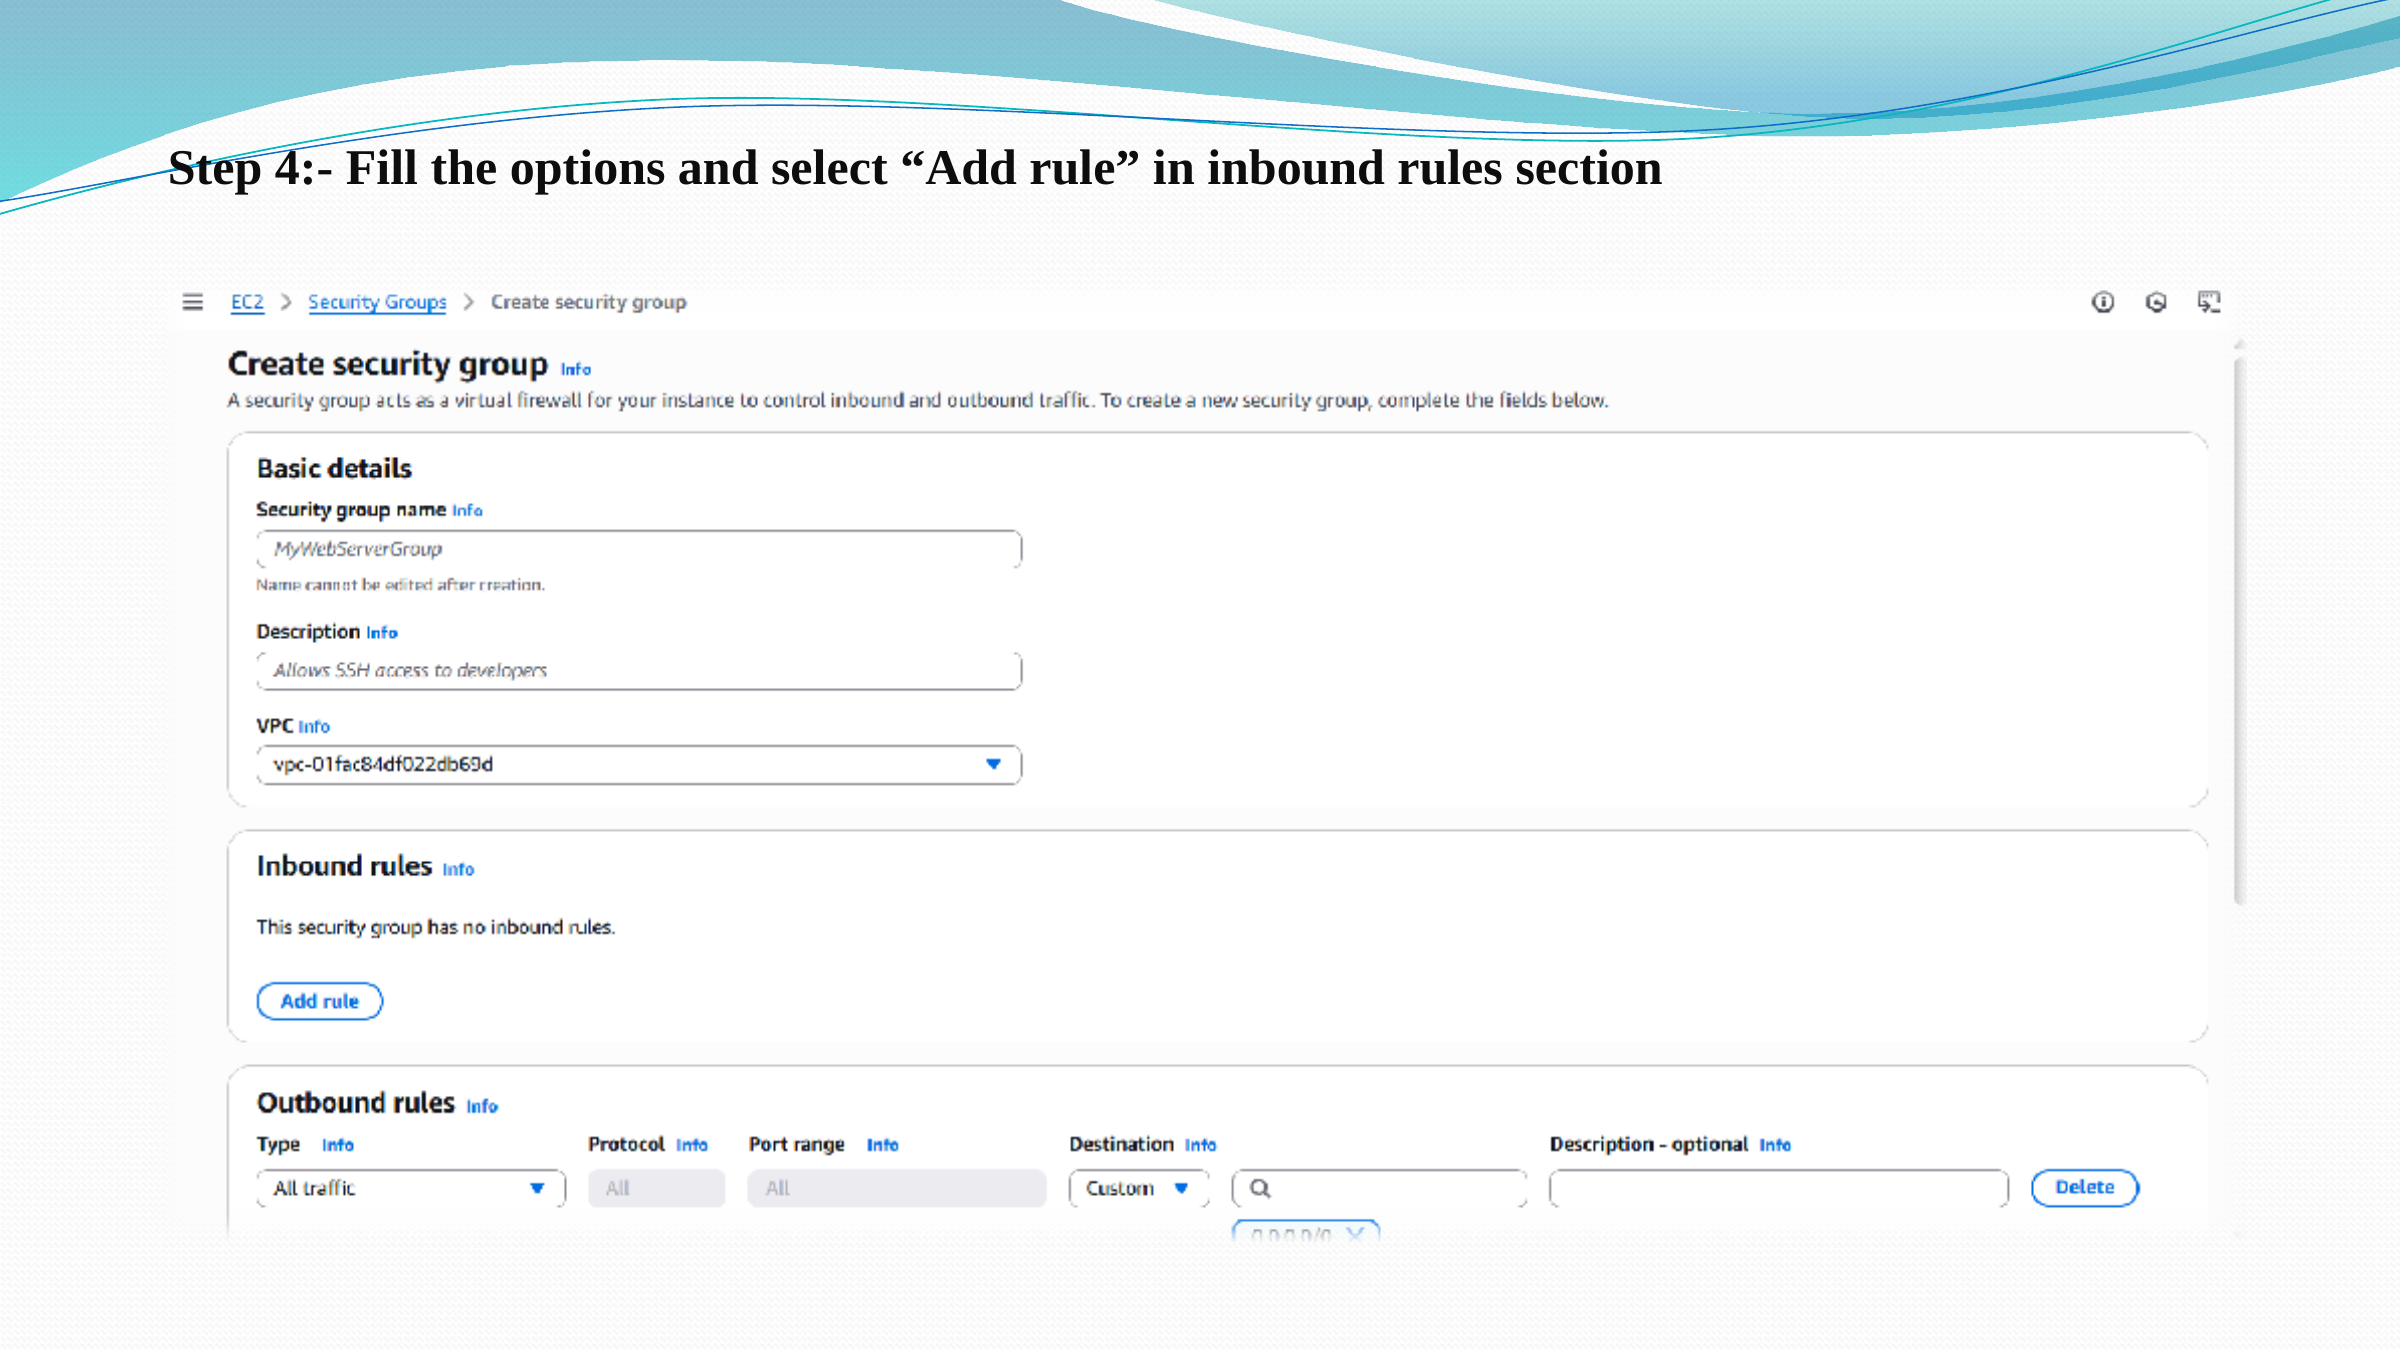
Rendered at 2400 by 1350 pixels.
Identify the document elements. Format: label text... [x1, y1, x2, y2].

picture [152, 277, 2248, 1242]
text_box Step 4:- Fill the options and select “Add rule” in inbound rules section [153, 127, 2065, 202]
